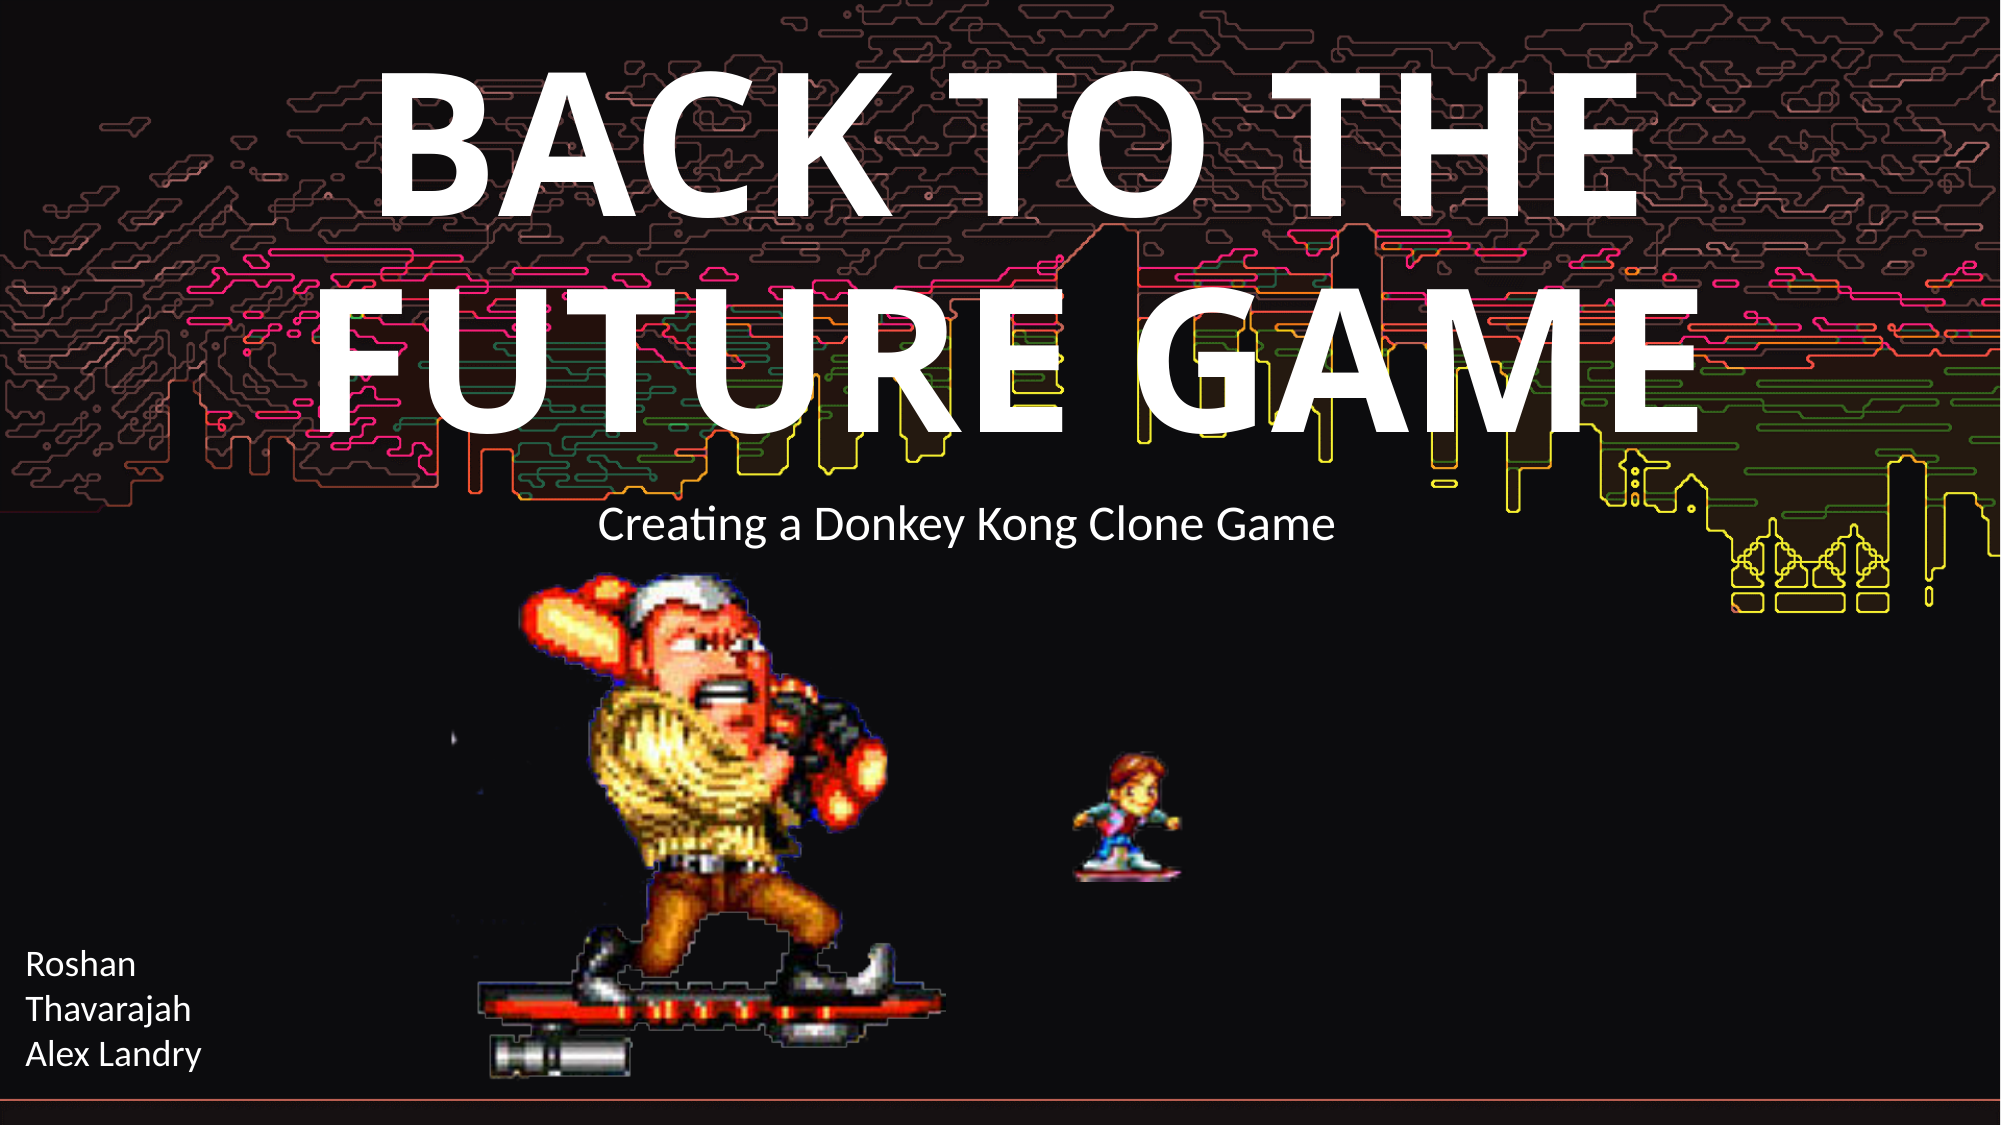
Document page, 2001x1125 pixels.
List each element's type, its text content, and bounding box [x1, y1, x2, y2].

text_box Roshan Thavarajah Alex Landry [10, 932, 300, 1082]
picture [0, 0, 2001, 1125]
text_box Creating a Donkey Kong Clone Game [583, 483, 1386, 558]
title BACK TO THE FUTURE GAME [256, 14, 1757, 484]
